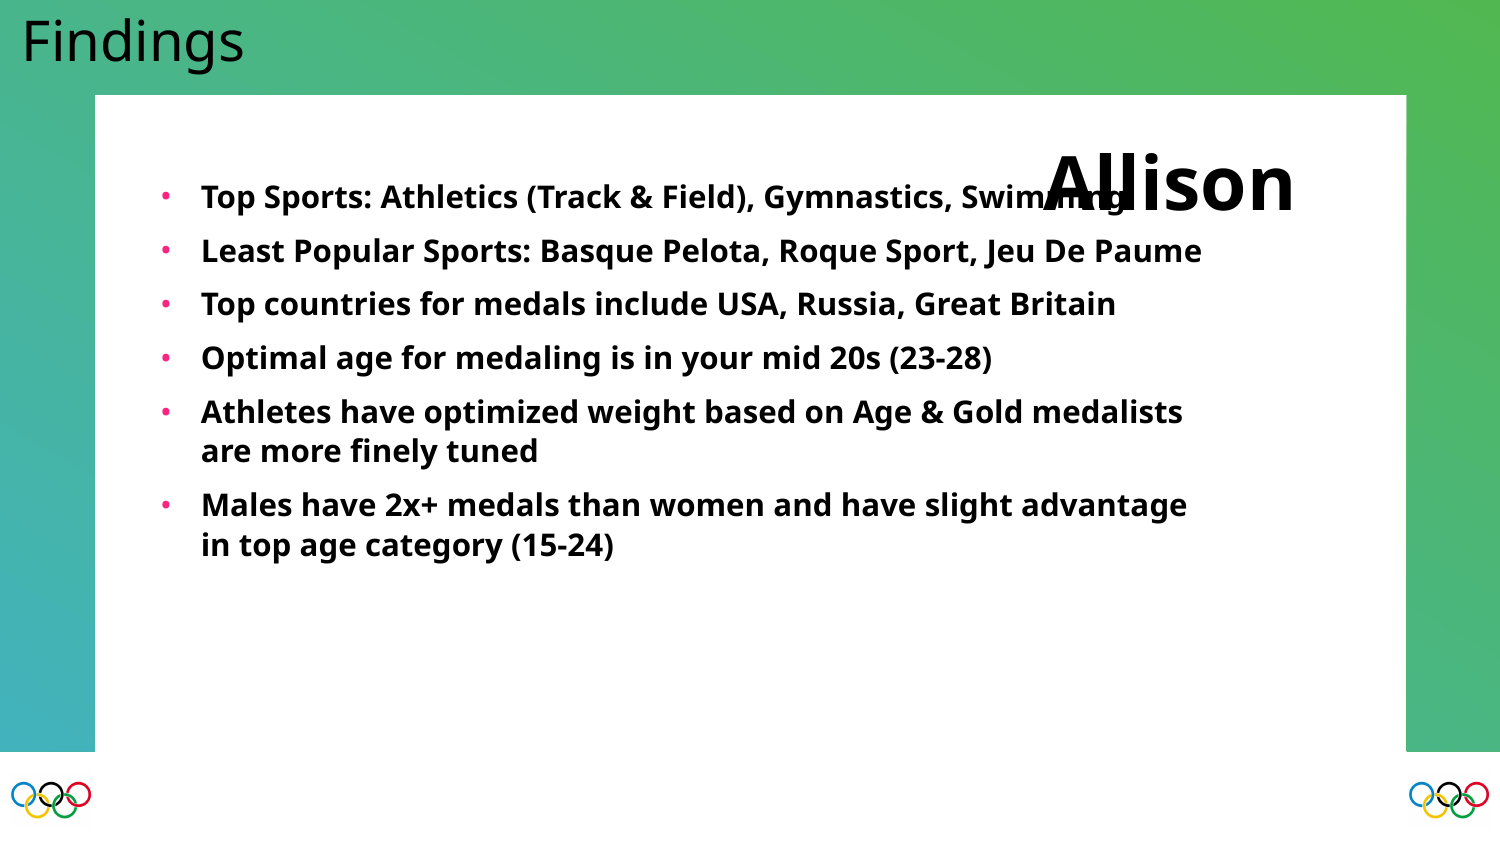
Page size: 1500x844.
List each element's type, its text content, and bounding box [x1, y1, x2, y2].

picture [10, 771, 93, 829]
picture [1407, 771, 1490, 829]
text_box Allison [1028, 120, 1339, 340]
list Top Sports: Athletics (Track & Field), Gymnastics, Swimming Least Popular Sports: Basque Pelota, Roque Sport, Jeu De Paume Top countries for medals include USA, Russia, Great Britain Optimal age for medaling is in your mid 20s (23-28) Athletes have optimized weight based on Age & Gold medalists are more finely tuned Males have 2x+ medals than women and have slight advantage in top age category (15-24) [147, 169, 1235, 581]
title Findings [10, 0, 846, 104]
